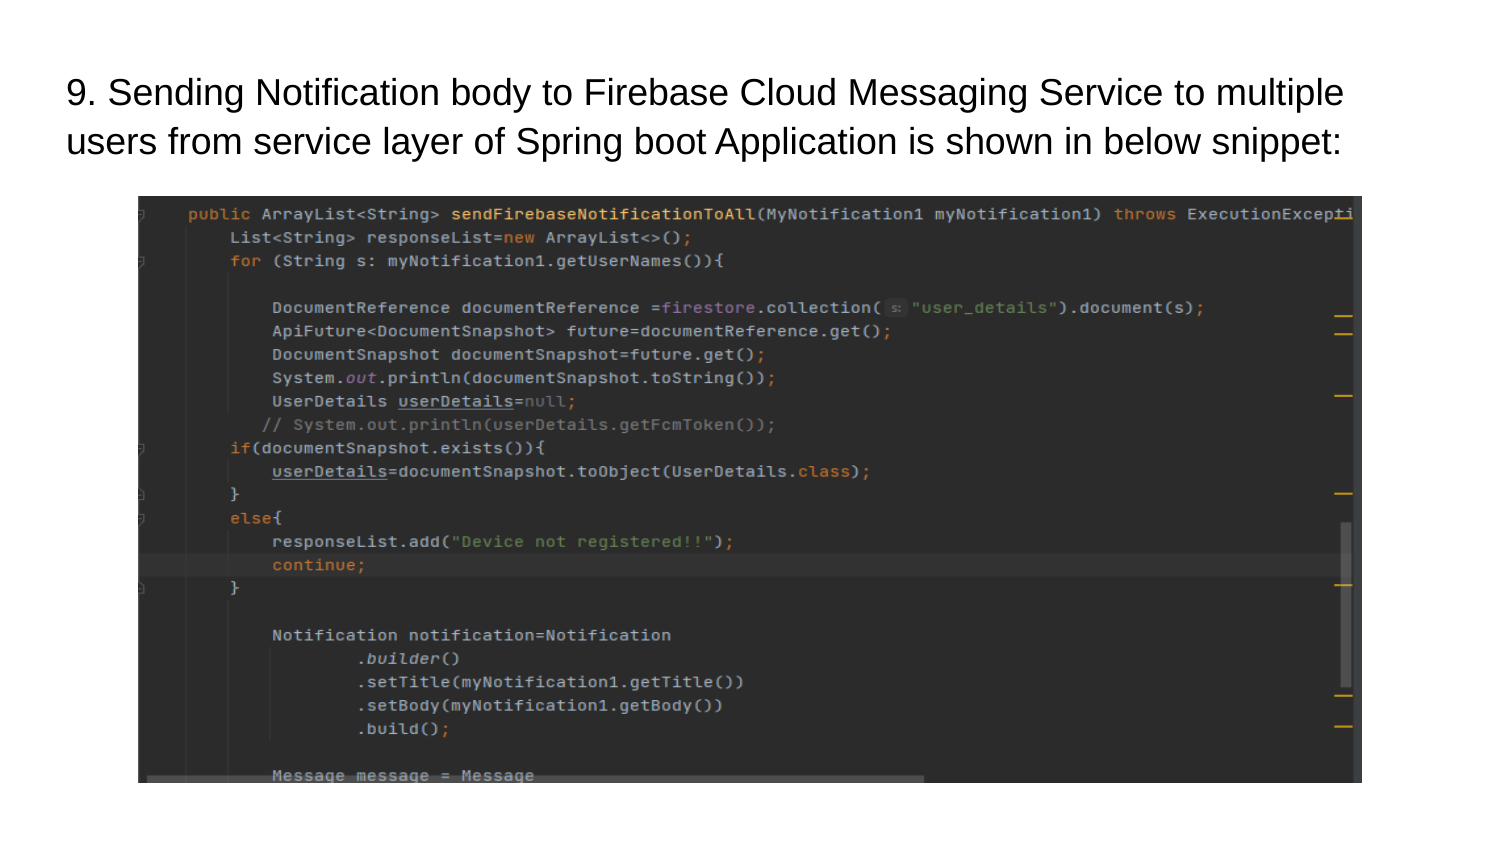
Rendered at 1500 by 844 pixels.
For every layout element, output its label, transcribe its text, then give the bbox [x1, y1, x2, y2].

picture [138, 195, 1362, 783]
list 9. Sending Notification body to Firebase Cloud Messaging Service to multiple users from service layer of Spring boot Application is shown in below snippet: [51, 50, 1449, 750]
